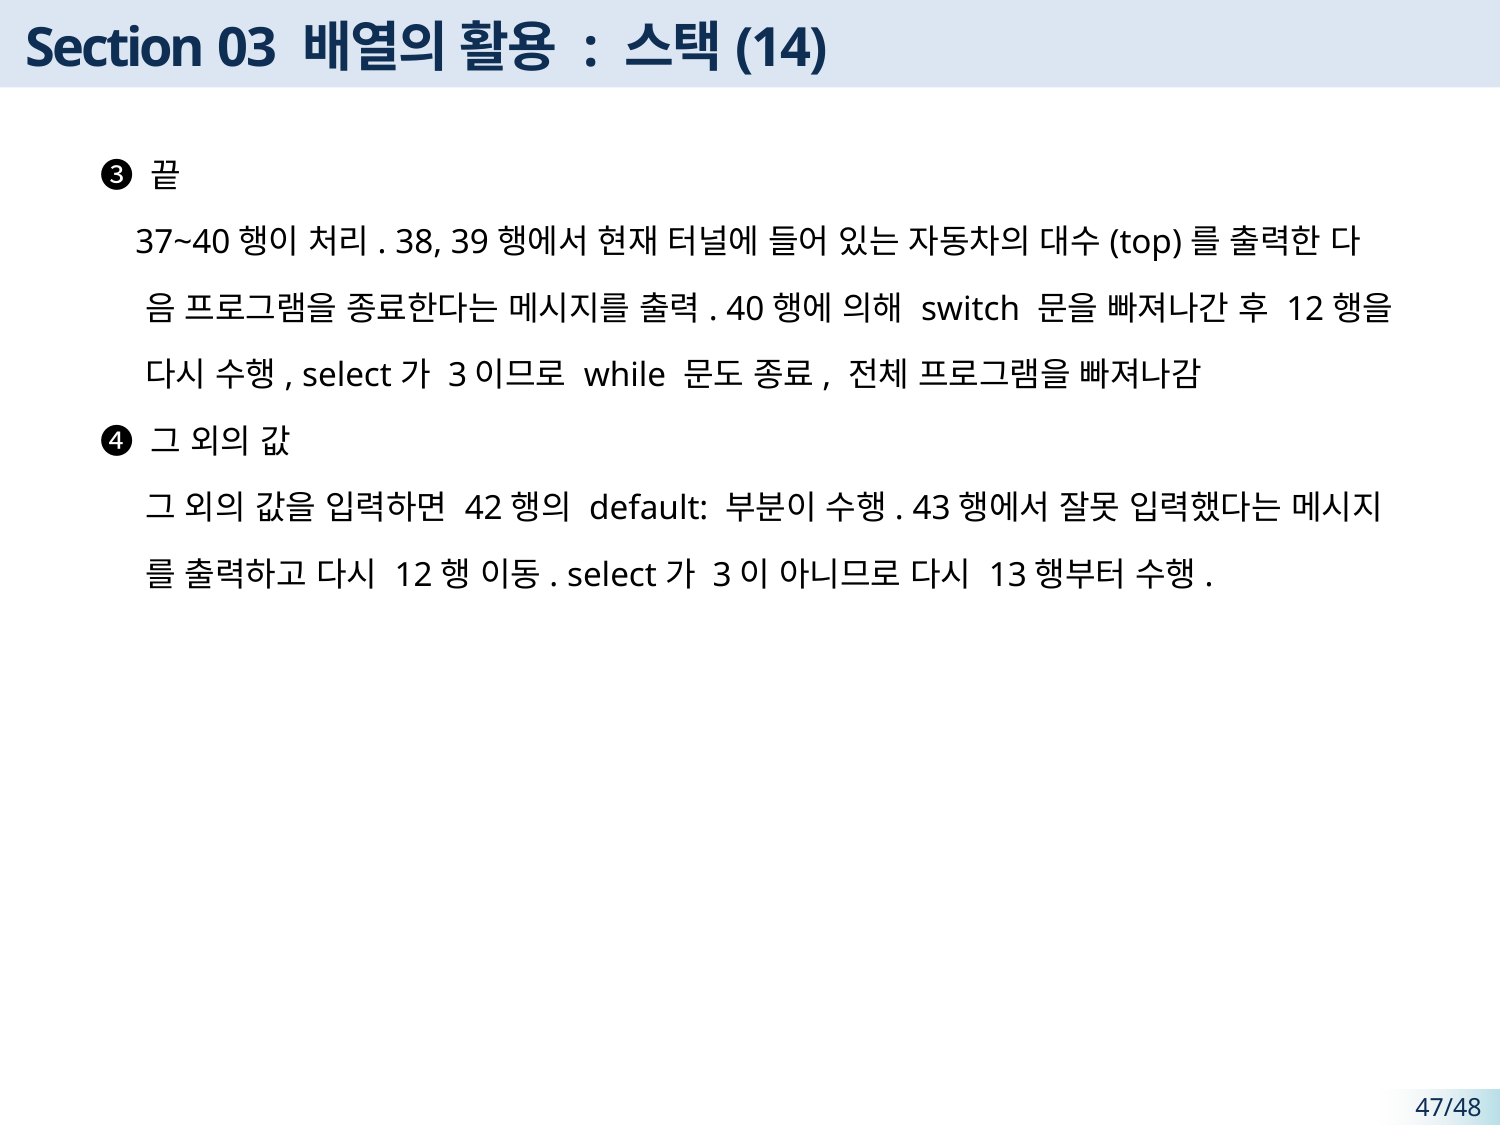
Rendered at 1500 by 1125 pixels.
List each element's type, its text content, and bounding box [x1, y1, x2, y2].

title Section 03 배열의 활용 : 스택(14) [10, 5, 1288, 84]
list ❸ 끝 37~40행이 처리. 38, 39행에서 현재 터널에 들어 있는 자동차의 대수(top)를 출력한 다 음 프로그램을 종료한다는 메시지를 출력. 40행에 의해 switch 문을 빠져나간 후 12행을 다시 수행, select가 3이므로 while 문도 종료, 전체 프로그램을 빠져나감 ❹ 그 외의 값 그 외의 값을 입력하면 42행의 default: 부분이 수행. 43행에서 잘못 입력했다는 메시지 를 출력하고 다시 12행 이동. select가 3이 아니므로 다시 13행부터 수행. [10, 126, 1481, 1057]
